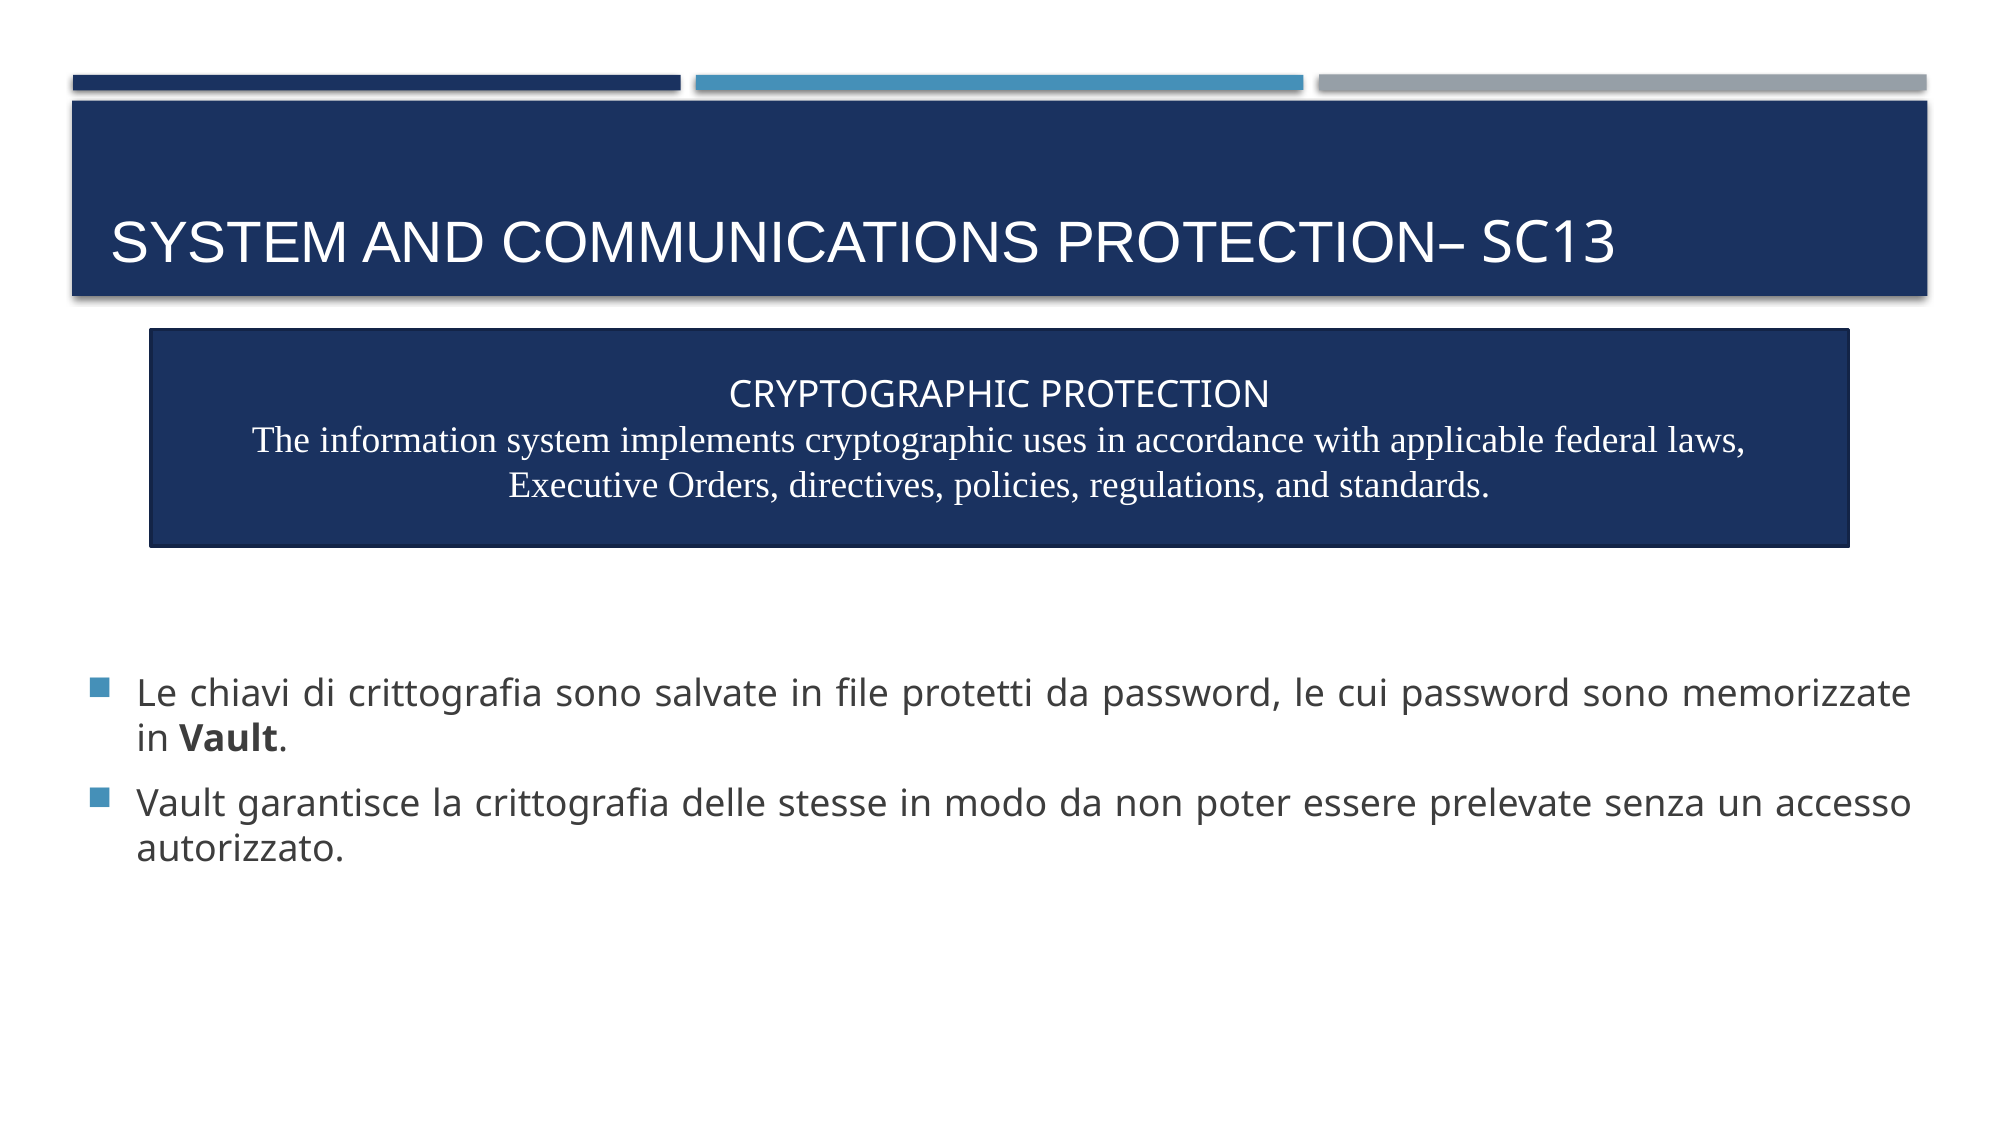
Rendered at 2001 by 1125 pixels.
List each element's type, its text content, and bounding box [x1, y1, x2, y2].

list Le chiavi di crittografia sono salvate in file protetti da password, le cui password sono memorizzate in Vault. Vault garantisce la crittografia delle stesse in modo da non poter essere prelevate senza un accesso autorizzato. [71, 578, 1929, 961]
text_box CRYPTOGRAPHIC PROTECTION The information system implements cryptographic uses in accordance with applicable federal laws, Executive Orders, directives, policies, regulations, and standards. [149, 328, 1850, 548]
title SYSTEM AND COMMUNICATIONS PROTECTION– sc13 [95, 115, 1905, 282]
